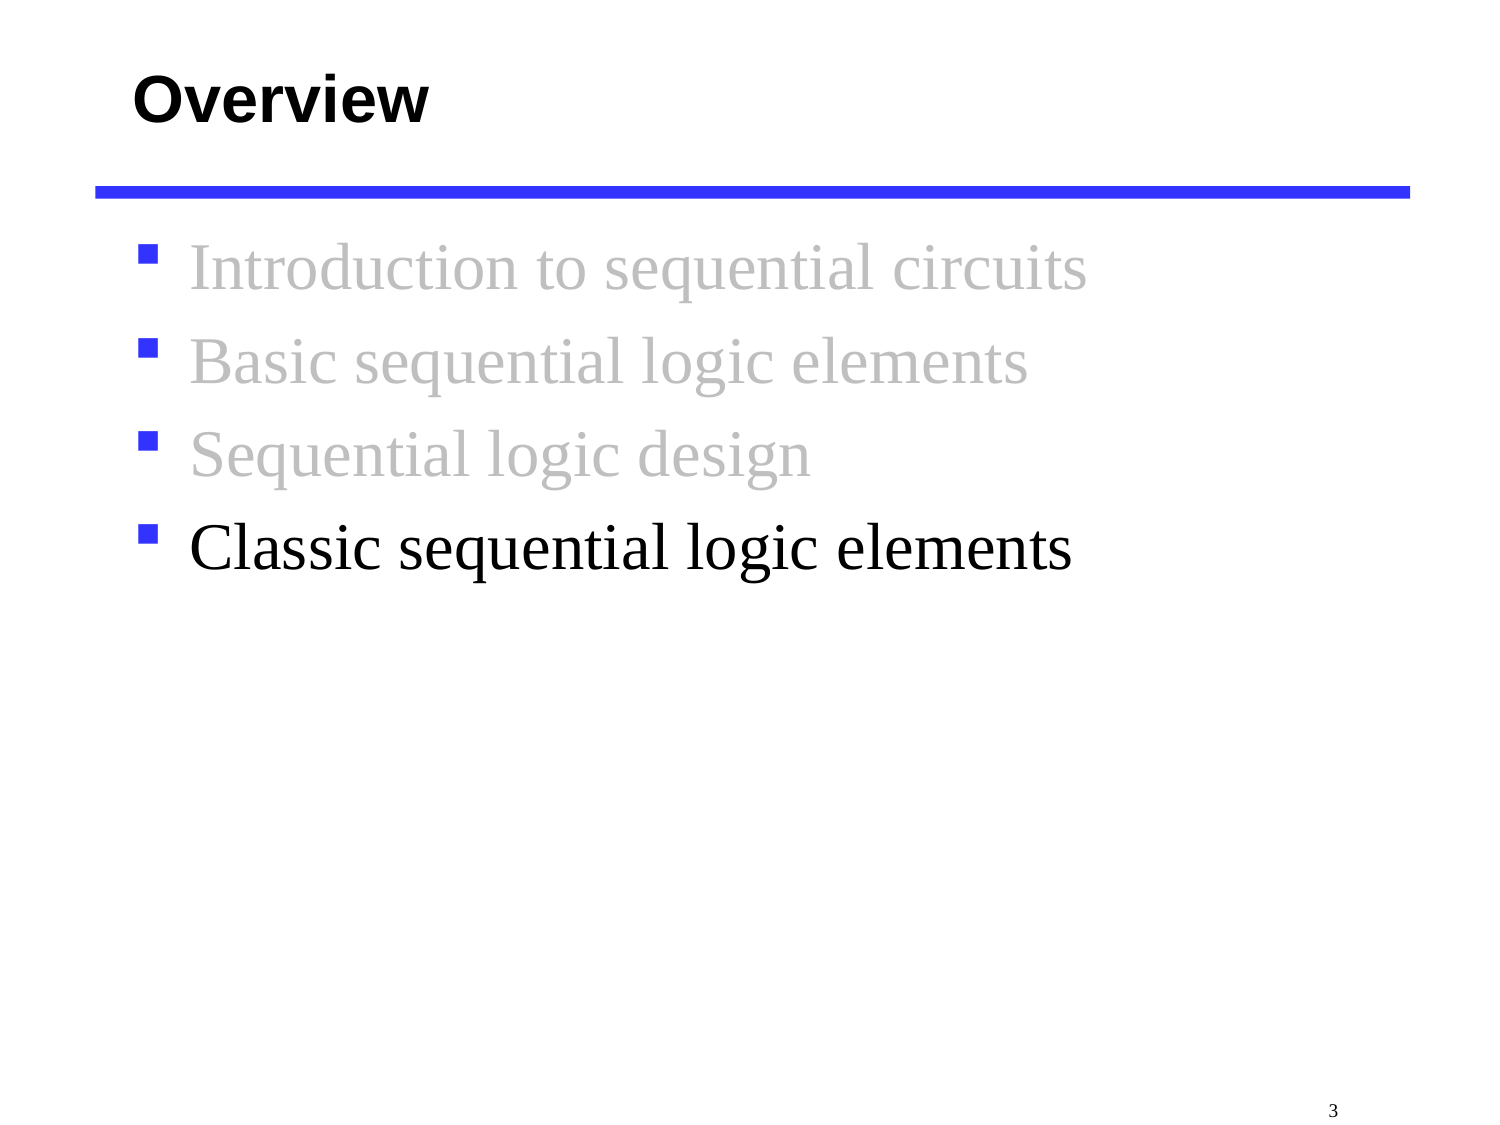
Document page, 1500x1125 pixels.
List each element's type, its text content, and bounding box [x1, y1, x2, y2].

title Overview [117, 11, 1393, 180]
list Introduction to sequential circuits Basic sequential logic elements Sequential logic design Classic sequential logic elements [117, 215, 1393, 1041]
slide_number 3 [1185, 1068, 1500, 1125]
